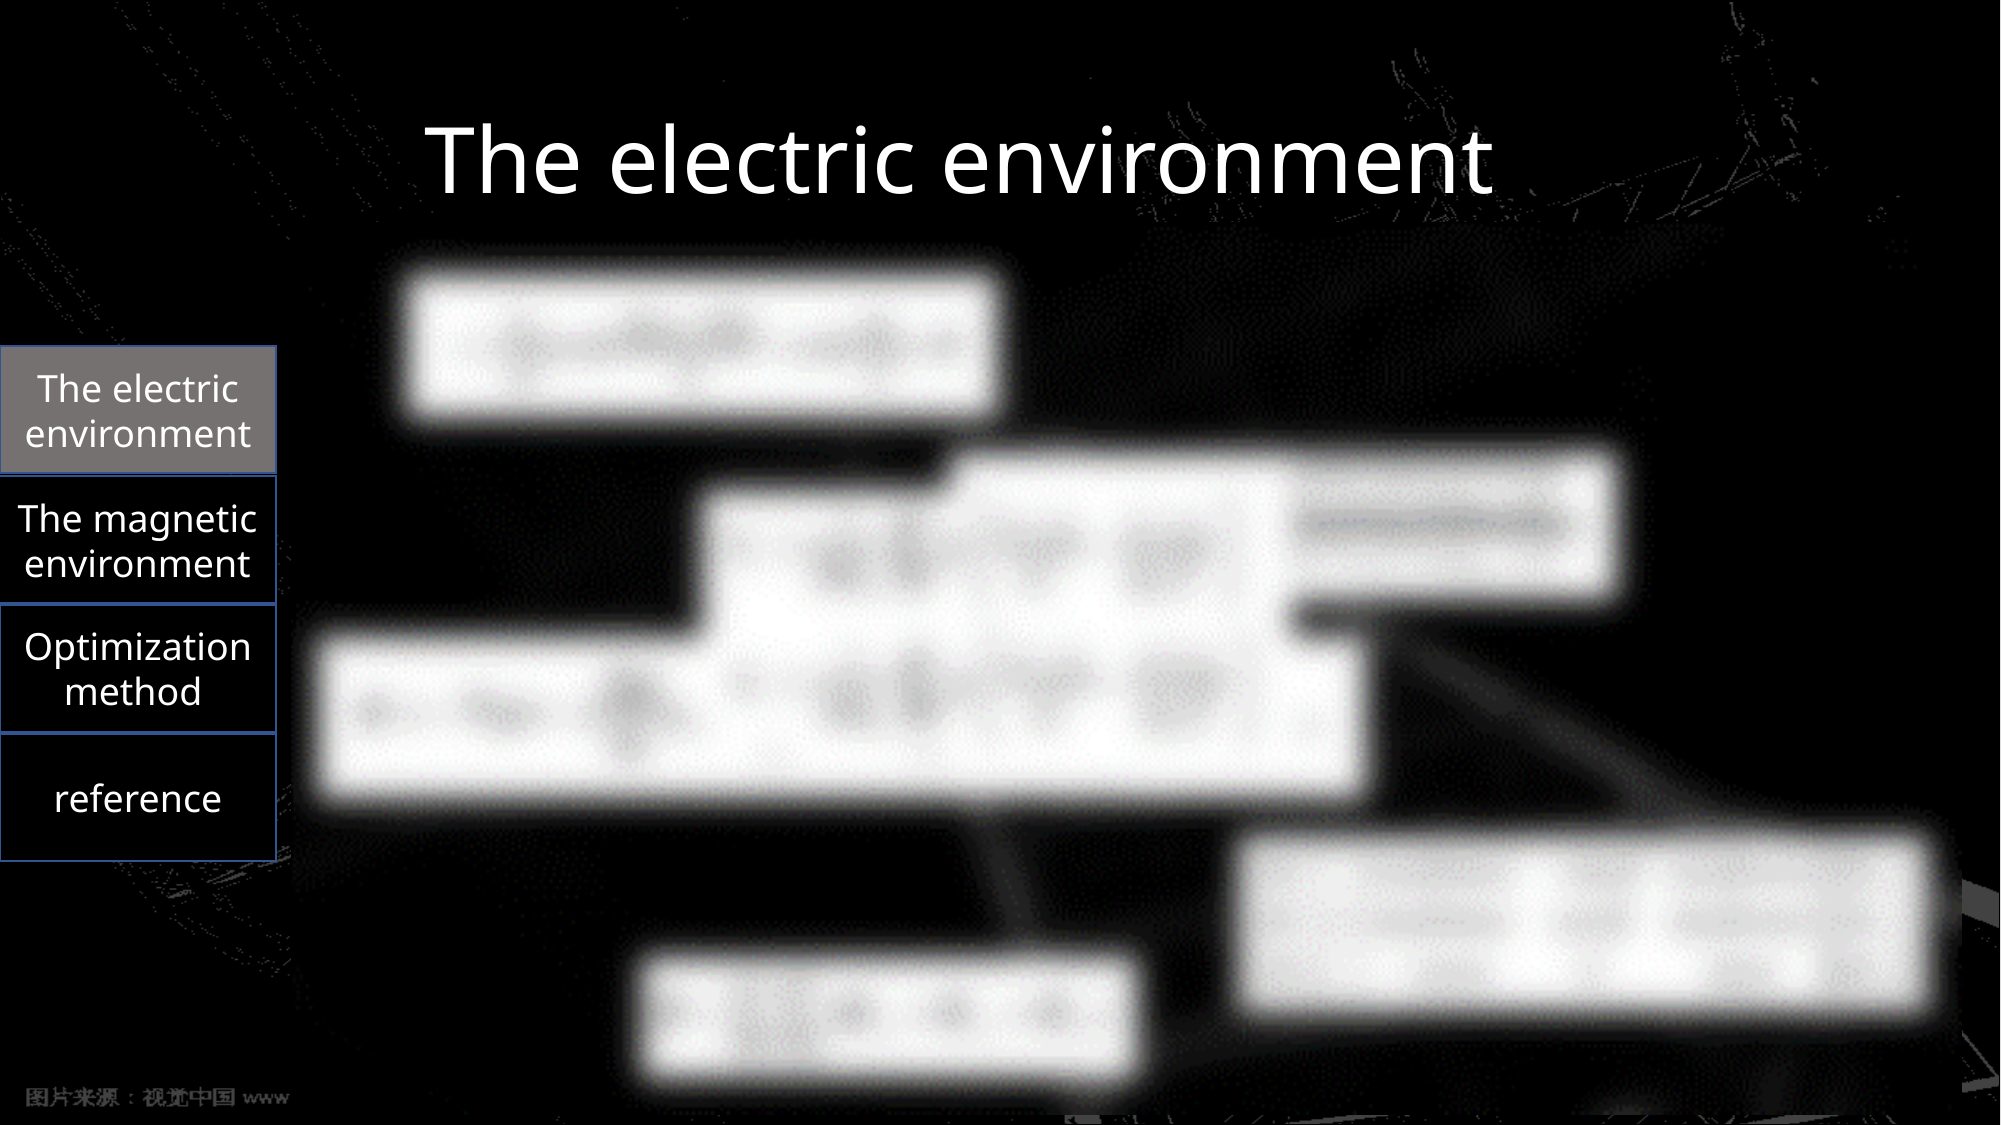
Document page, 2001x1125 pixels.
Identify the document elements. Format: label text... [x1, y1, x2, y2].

text_box The electric environment [0, 345, 277, 474]
text_box reference [0, 733, 277, 862]
text_box Optimization method [0, 604, 277, 733]
title The electric environment [409, 54, 2000, 273]
picture [291, 222, 1962, 1115]
text_box The magnetic environment [0, 475, 277, 604]
